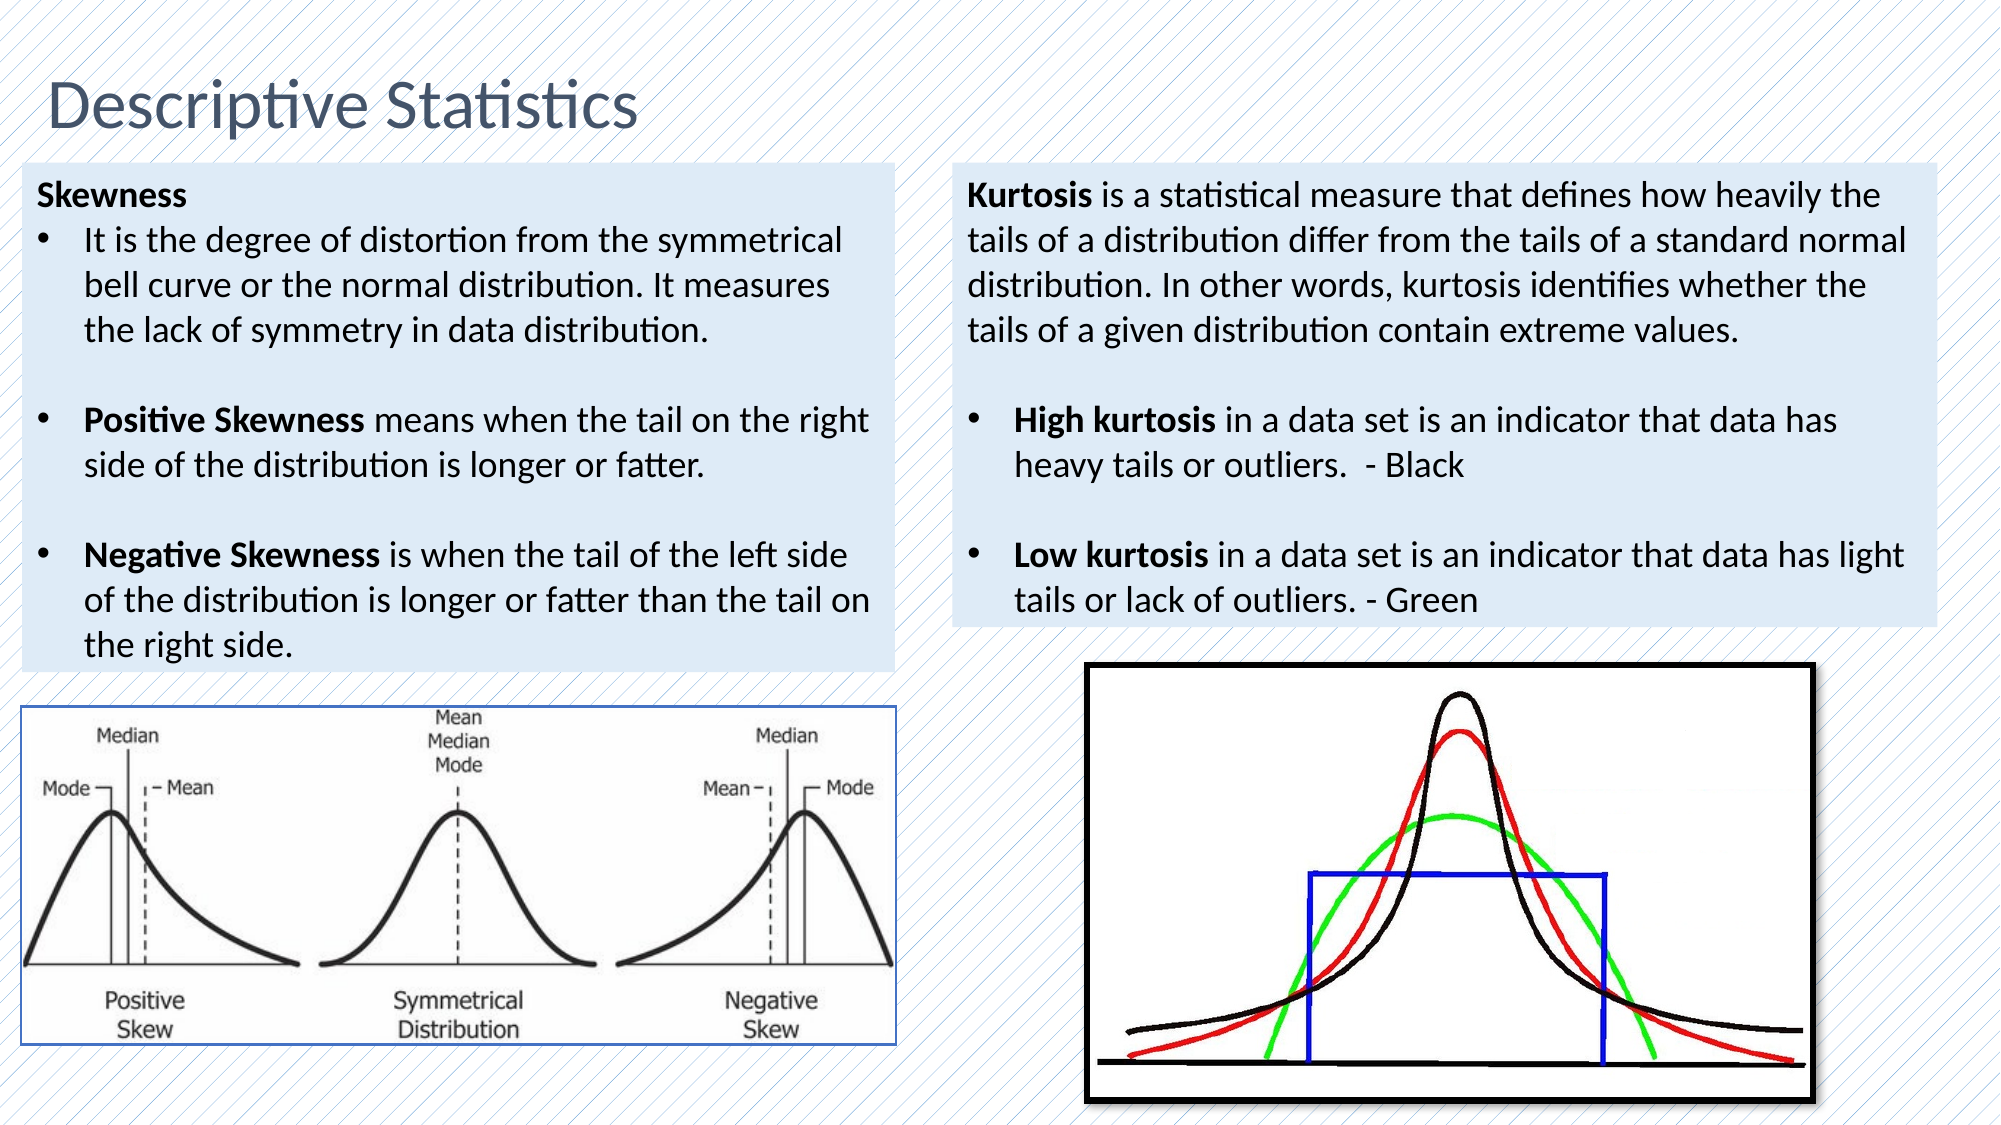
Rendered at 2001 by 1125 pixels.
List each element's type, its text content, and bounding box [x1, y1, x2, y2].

text_box Kurtosis is a statistical measure that defines how heavily the tails of a distribution differ from the tails of a standard normal distribution. In other words, kurtosis identifies whether the tails of a given distribution contain extreme values. High kurtosis in a data set is an indicator that data has heavy tails or outliers. - Black Low kurtosis in a data set is an indicator that data has light tails or lack of outliers. - Green [952, 162, 1938, 628]
text_box Skewness It is the degree of distortion from the symmetrical bell curve or the normal distribution. It measures the lack of symmetry in data distribution. Positive Skewness means when the tail on the right side of the distribution is longer or fatter. Negative Skewness is when the tail of the left side of the distribution is longer or fatter than the tail on the right side. [22, 162, 895, 673]
text_box Descriptive Statistics [32, 59, 1810, 152]
picture [1089, 668, 1810, 1098]
picture [22, 707, 895, 1044]
